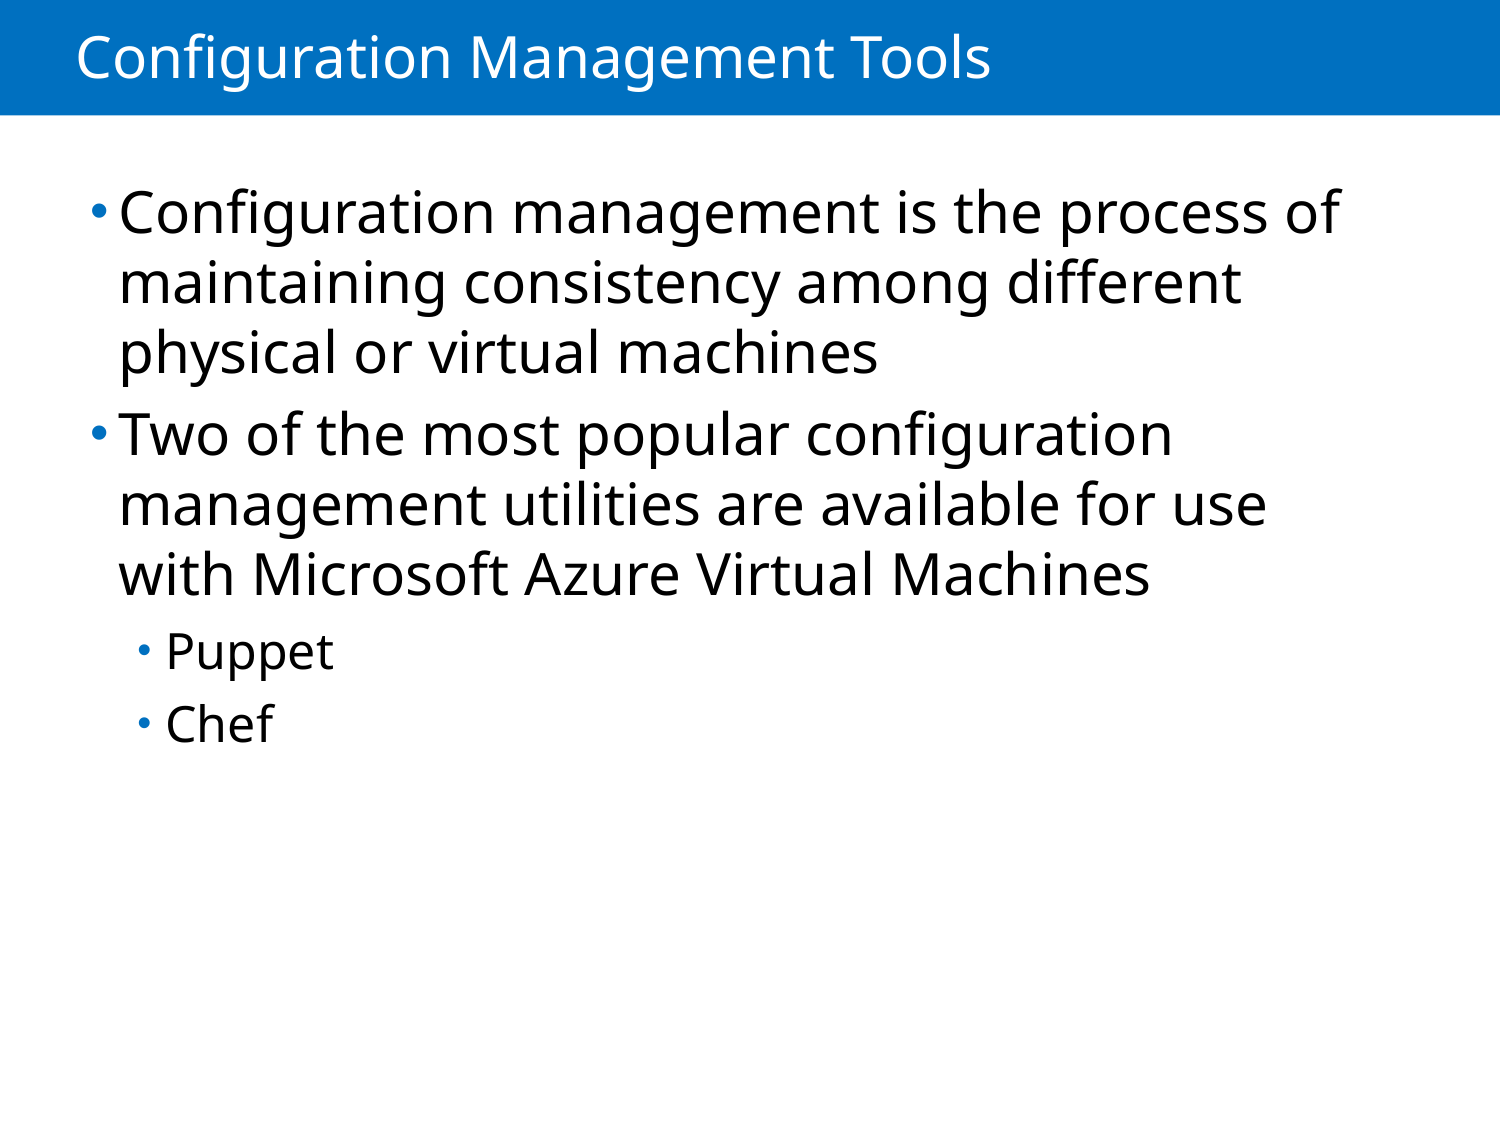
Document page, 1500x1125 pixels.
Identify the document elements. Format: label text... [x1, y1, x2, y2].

text_box Configuration management is the process of maintaining consistency among different physical or virtual machines Two of the most popular configuration management utilities are available for use with Microsoft Azure Virtual Machines Puppet Chef [75, 167, 1408, 1012]
title Configuration Management Tools [75, 0, 1351, 122]
